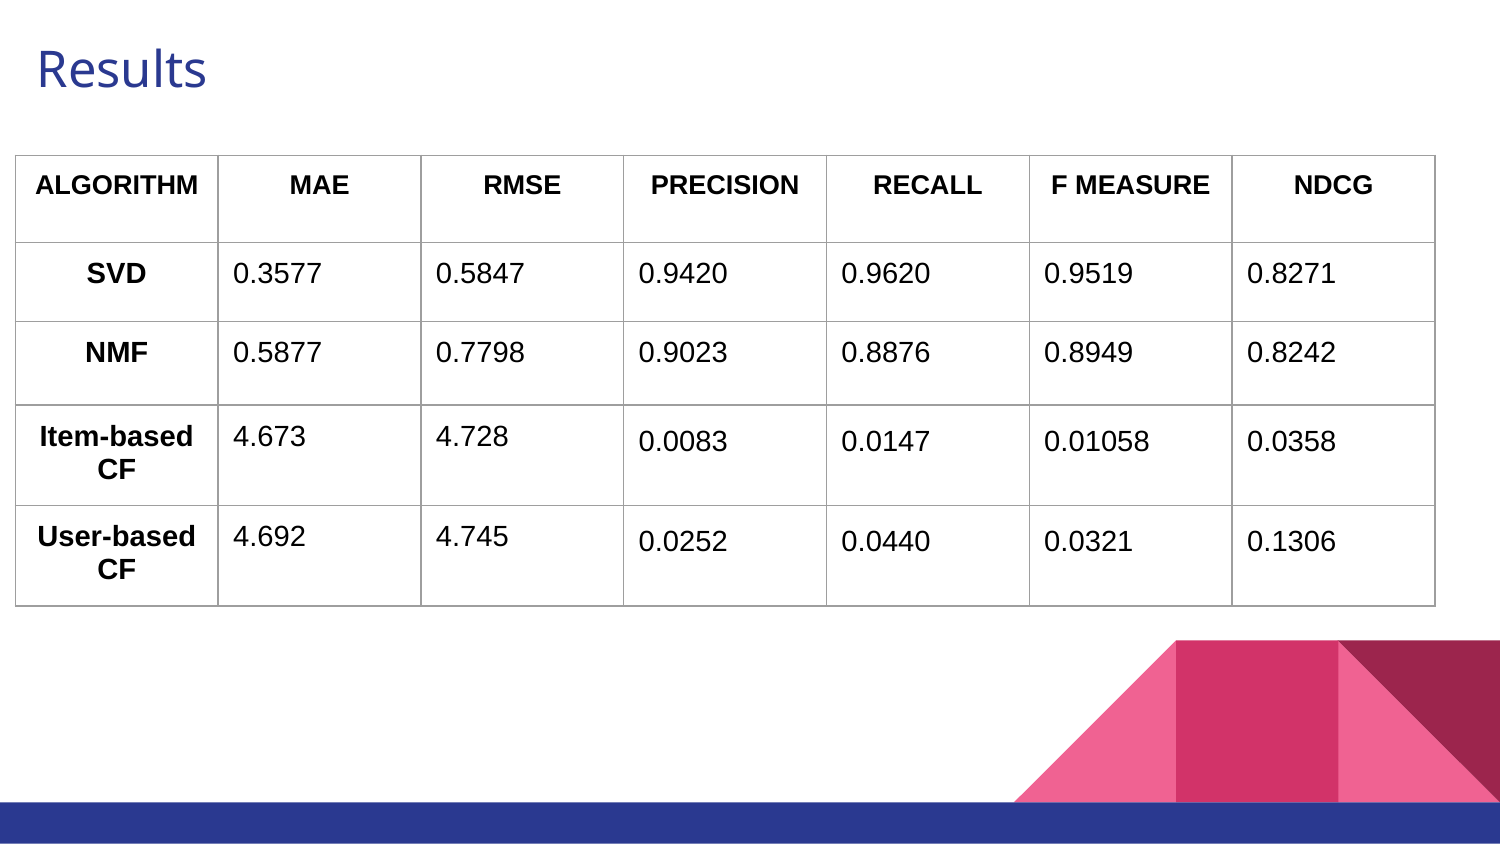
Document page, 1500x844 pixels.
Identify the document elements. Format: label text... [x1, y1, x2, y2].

title Results [21, 18, 1420, 118]
table_cell 0.5877 [219, 322, 420, 404]
table_cell 0.0252 [624, 506, 826, 605]
table_cell 0.9420 [624, 243, 826, 321]
table_cell User-based CF [16, 506, 217, 605]
table_cell 0.8271 [1233, 243, 1434, 321]
table_cell 0.0358 [1233, 406, 1434, 505]
table_header ALGORITHM [16, 156, 217, 242]
table_cell 0.0147 [827, 406, 1029, 505]
table_cell 0.8242 [1233, 322, 1434, 404]
table_cell Item-based CF [16, 406, 217, 505]
table_cell 0.0083 [624, 406, 826, 505]
table_cell 0.0321 [1030, 506, 1231, 605]
table_cell SVD [16, 243, 217, 321]
table_cell 4.745 [422, 506, 623, 605]
table_header F MEASURE [1030, 156, 1231, 242]
table_cell 4.728 [422, 406, 623, 505]
table_cell 0.01058 [1030, 406, 1231, 505]
table_cell 0.5847 [422, 243, 623, 321]
table_cell 0.9023 [624, 322, 826, 404]
table_header PRECISION [624, 156, 826, 242]
table_header RMSE [422, 156, 623, 242]
table_header MAE [219, 156, 420, 242]
table_cell 0.0440 [827, 506, 1029, 605]
table_cell NMF [16, 322, 217, 404]
table_cell 0.7798 [422, 322, 623, 404]
table_cell 0.8949 [1030, 322, 1231, 404]
table_cell 0.8876 [827, 322, 1029, 404]
table_cell 4.673 [219, 406, 420, 505]
table_cell 0.9519 [1030, 243, 1231, 321]
table_cell 0.3577 [219, 243, 420, 321]
table_cell 0.1306 [1233, 506, 1434, 605]
table_header NDCG [1233, 156, 1434, 242]
table_cell 4.692 [219, 506, 420, 605]
table_cell 0.9620 [827, 243, 1029, 321]
table_header RECALL [827, 156, 1029, 242]
